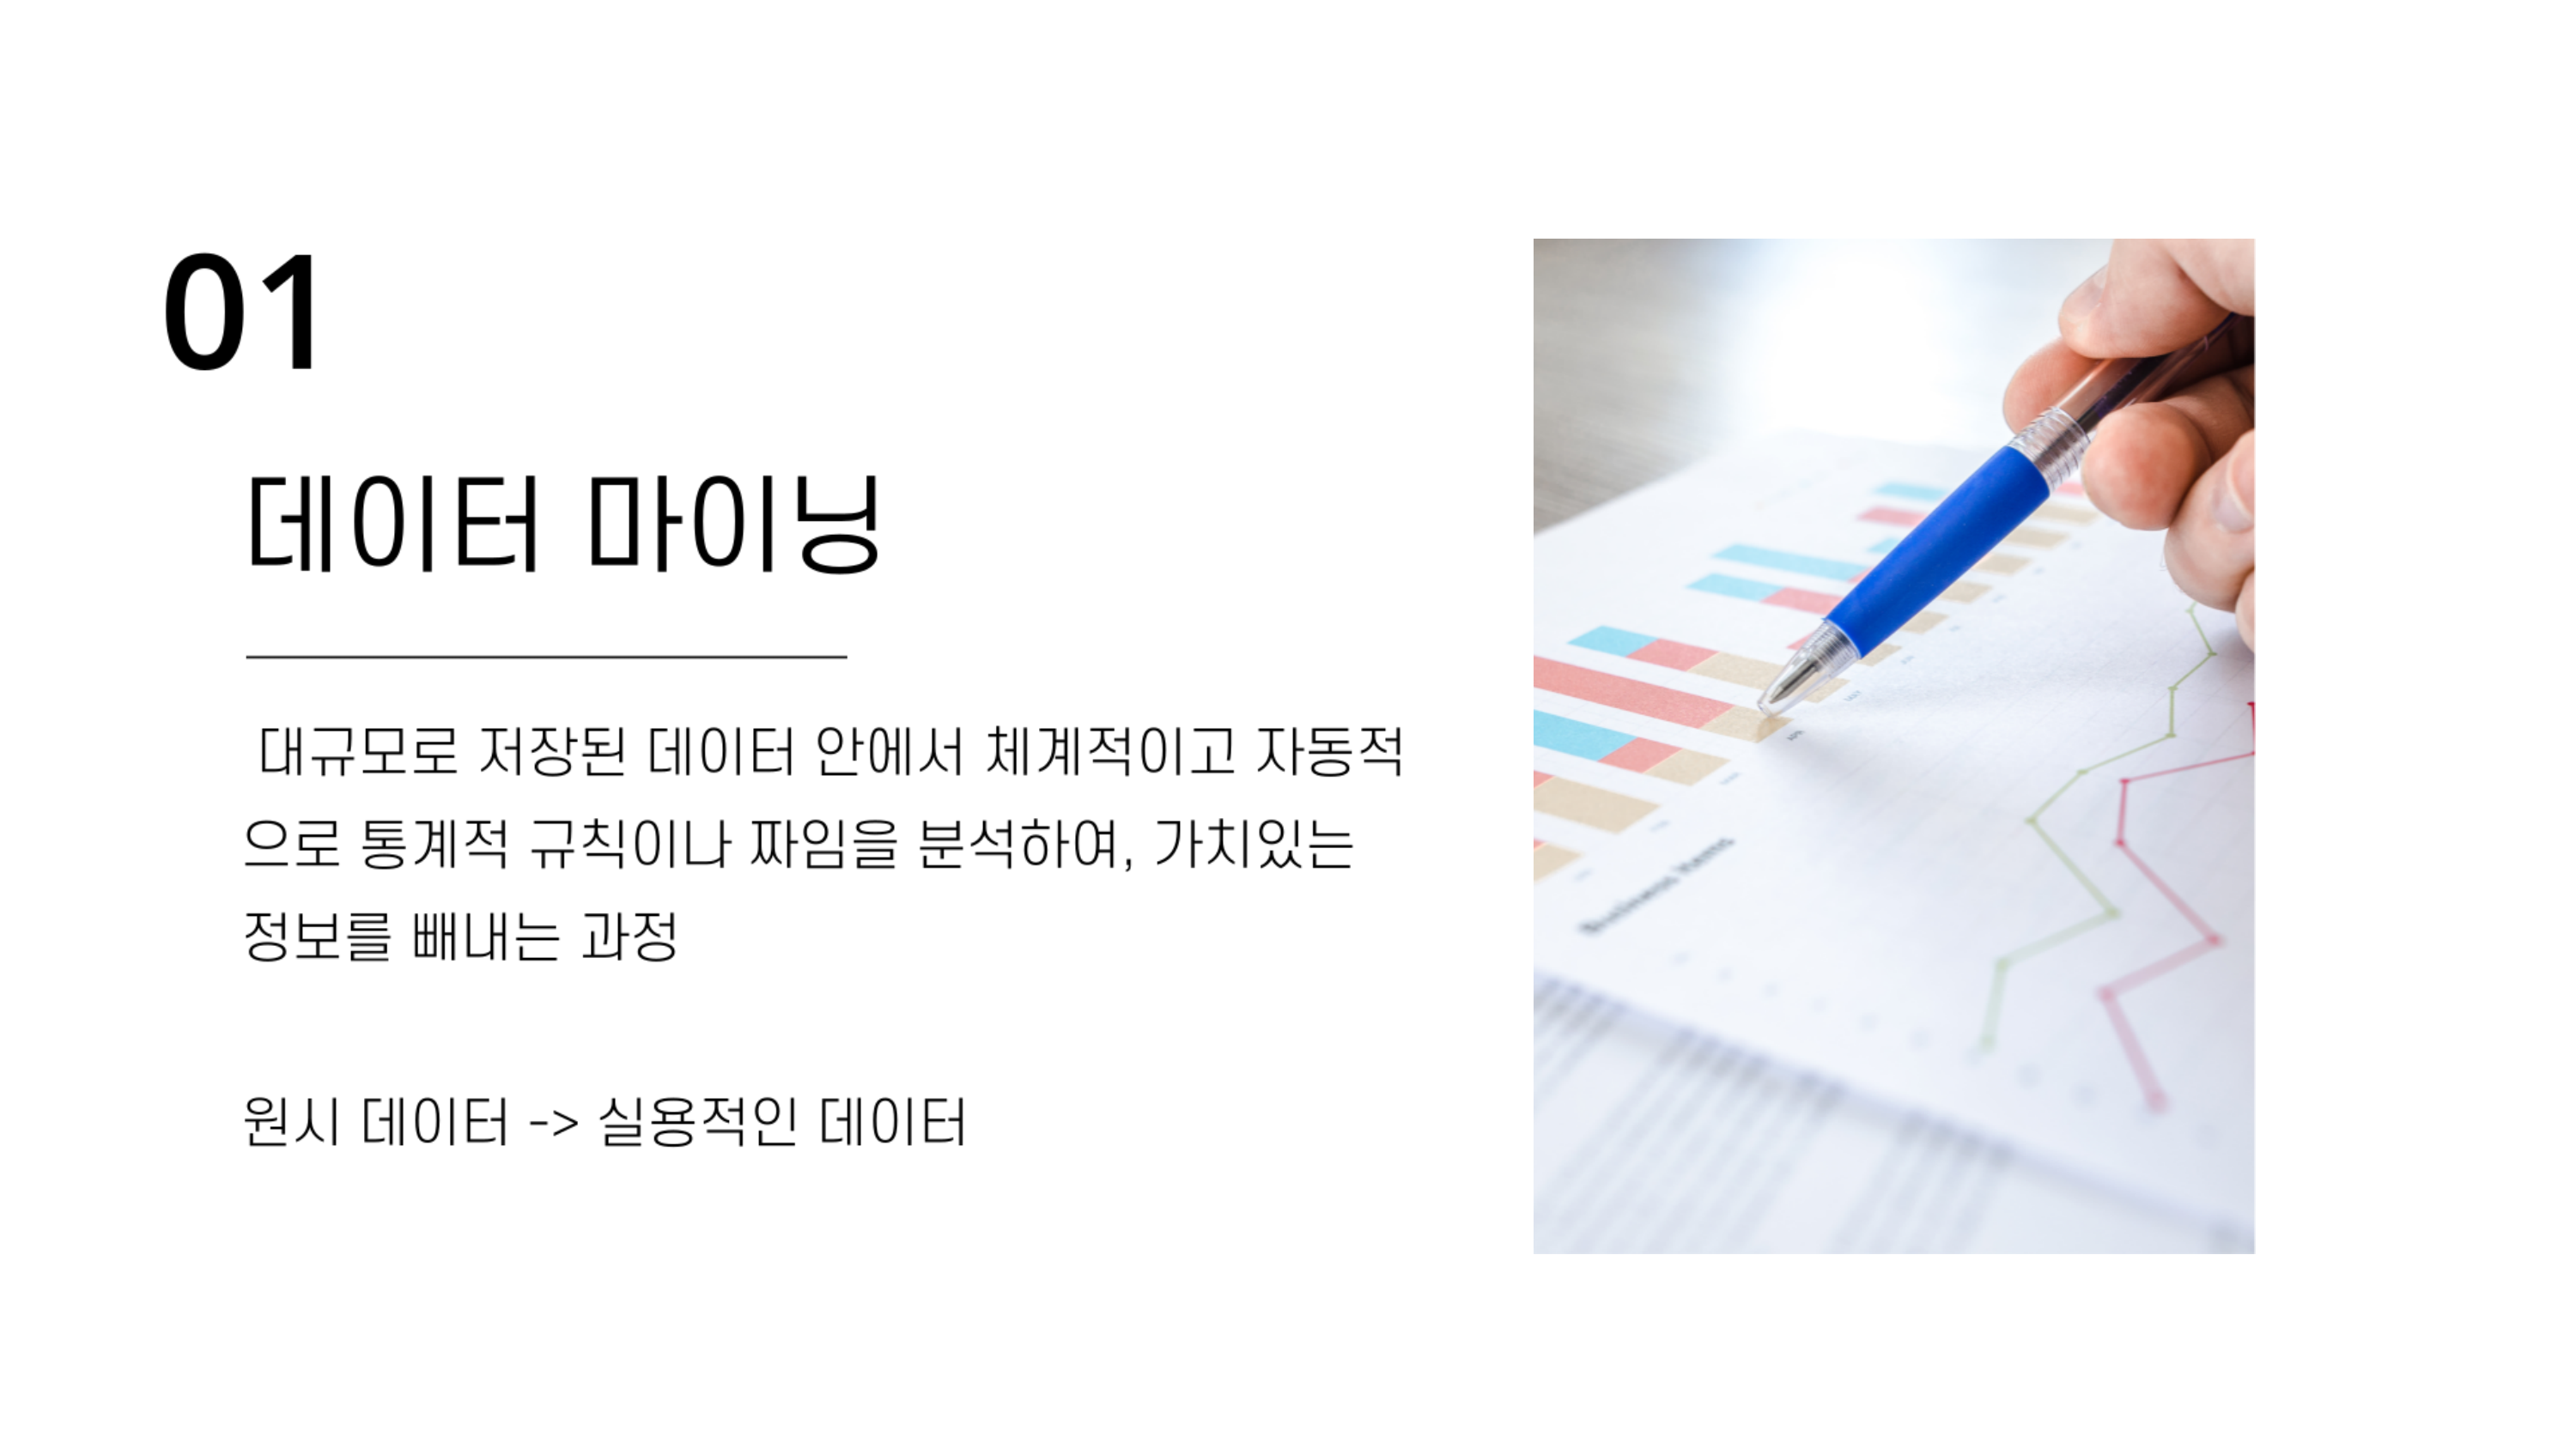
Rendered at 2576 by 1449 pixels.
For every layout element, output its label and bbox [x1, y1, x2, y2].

picture [106, 90, 1010, 695]
picture [224, 698, 1456, 1210]
text_box [245, 652, 848, 662]
text_box [1534, 239, 2256, 1255]
